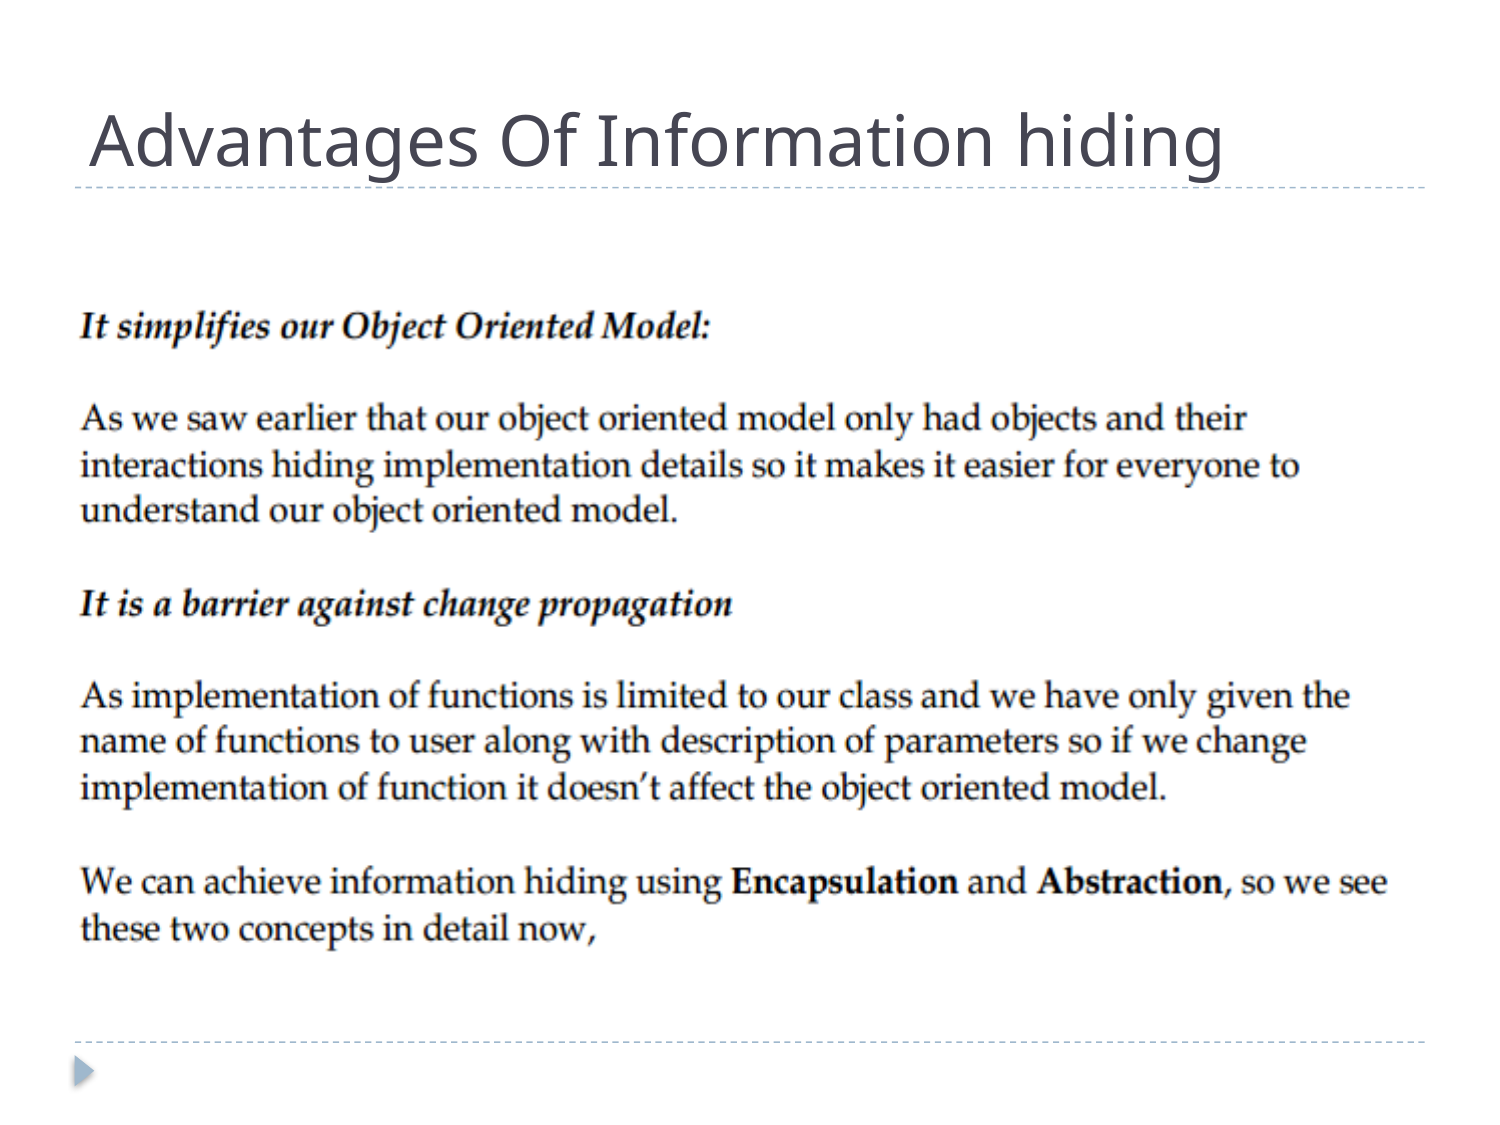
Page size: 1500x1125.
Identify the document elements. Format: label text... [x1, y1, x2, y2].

picture [49, 287, 1428, 988]
title Advantages Of Information hiding [75, 24, 1425, 188]
